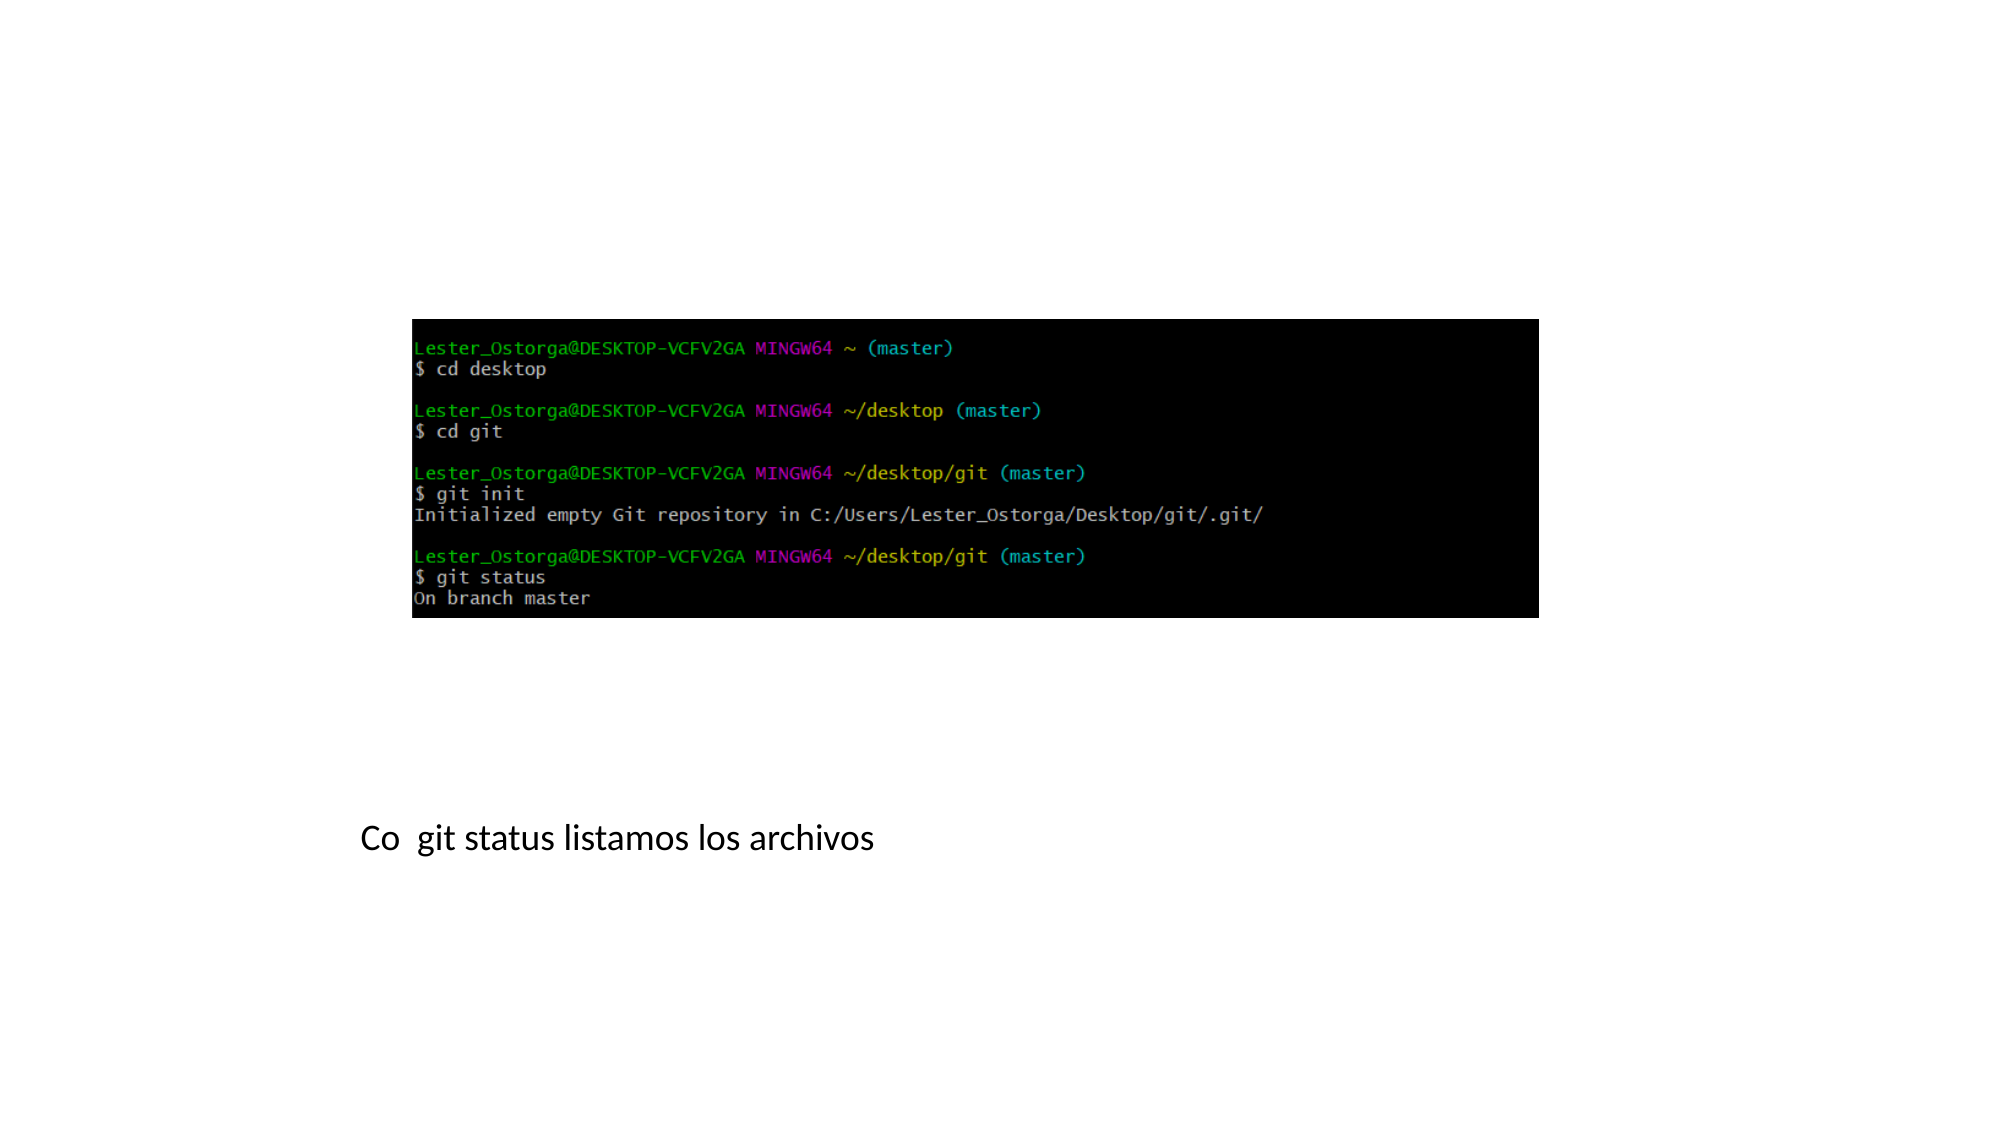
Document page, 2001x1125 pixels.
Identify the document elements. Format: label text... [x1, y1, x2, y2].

text_box Co git status listamos los archivos [345, 805, 1573, 911]
picture [411, 319, 1539, 618]
